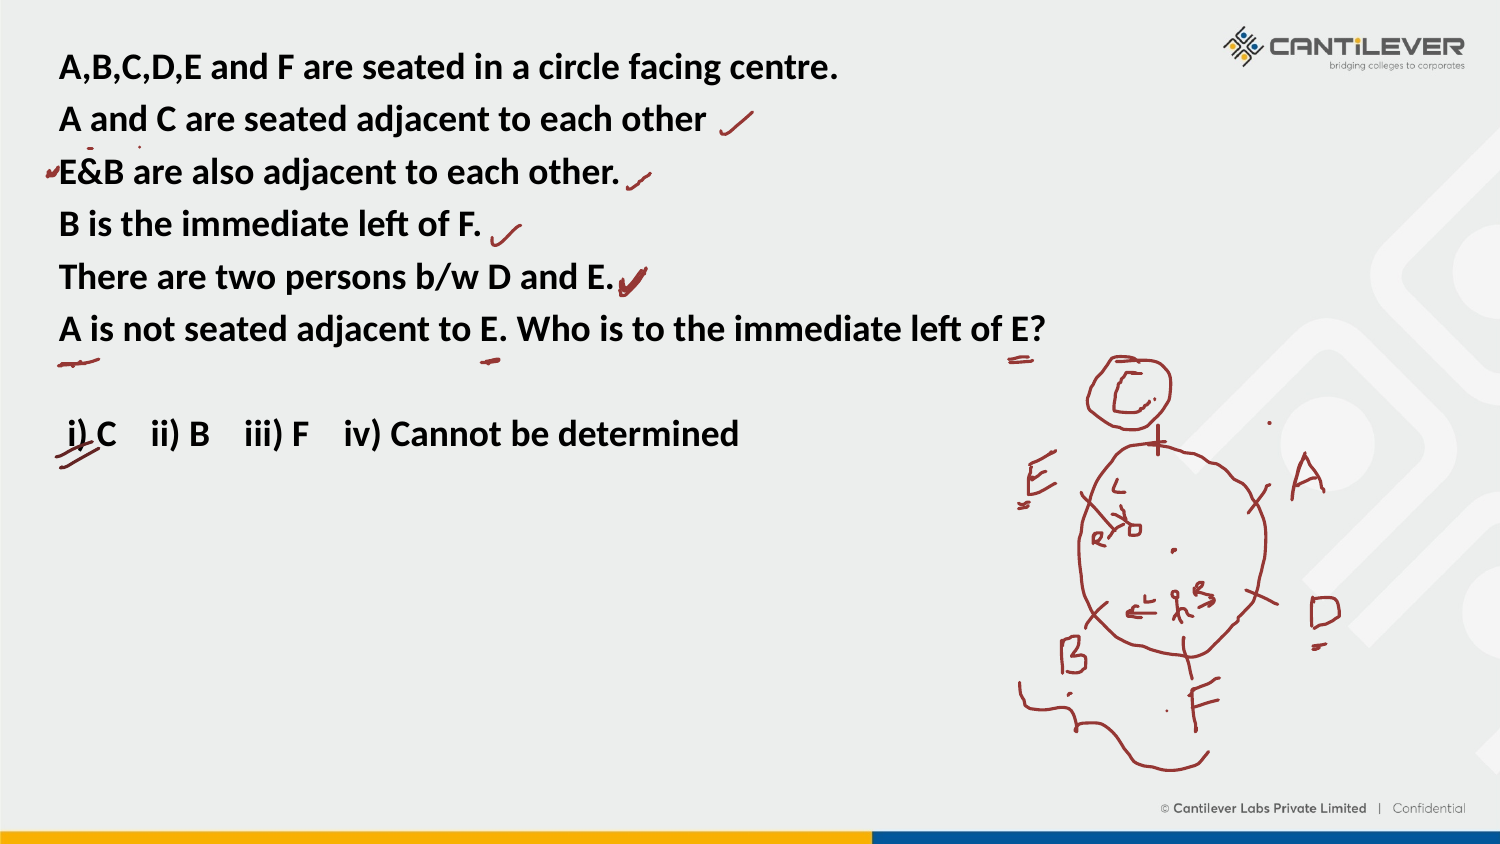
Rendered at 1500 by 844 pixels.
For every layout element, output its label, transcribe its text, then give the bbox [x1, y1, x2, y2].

picture [0, 0, 1500, 844]
list A,B,C,D,E and F are seated in a circle facing centre. A and C are seated adjacent to each other E&B are also adjacent to each other. B is the immediate left of F. There are two persons b/w D and E. A is not seated adjacent to E. Who is to the immediate left of E? i) C ii) B iii) F iv) Cannot be determined [24, 34, 1375, 692]
